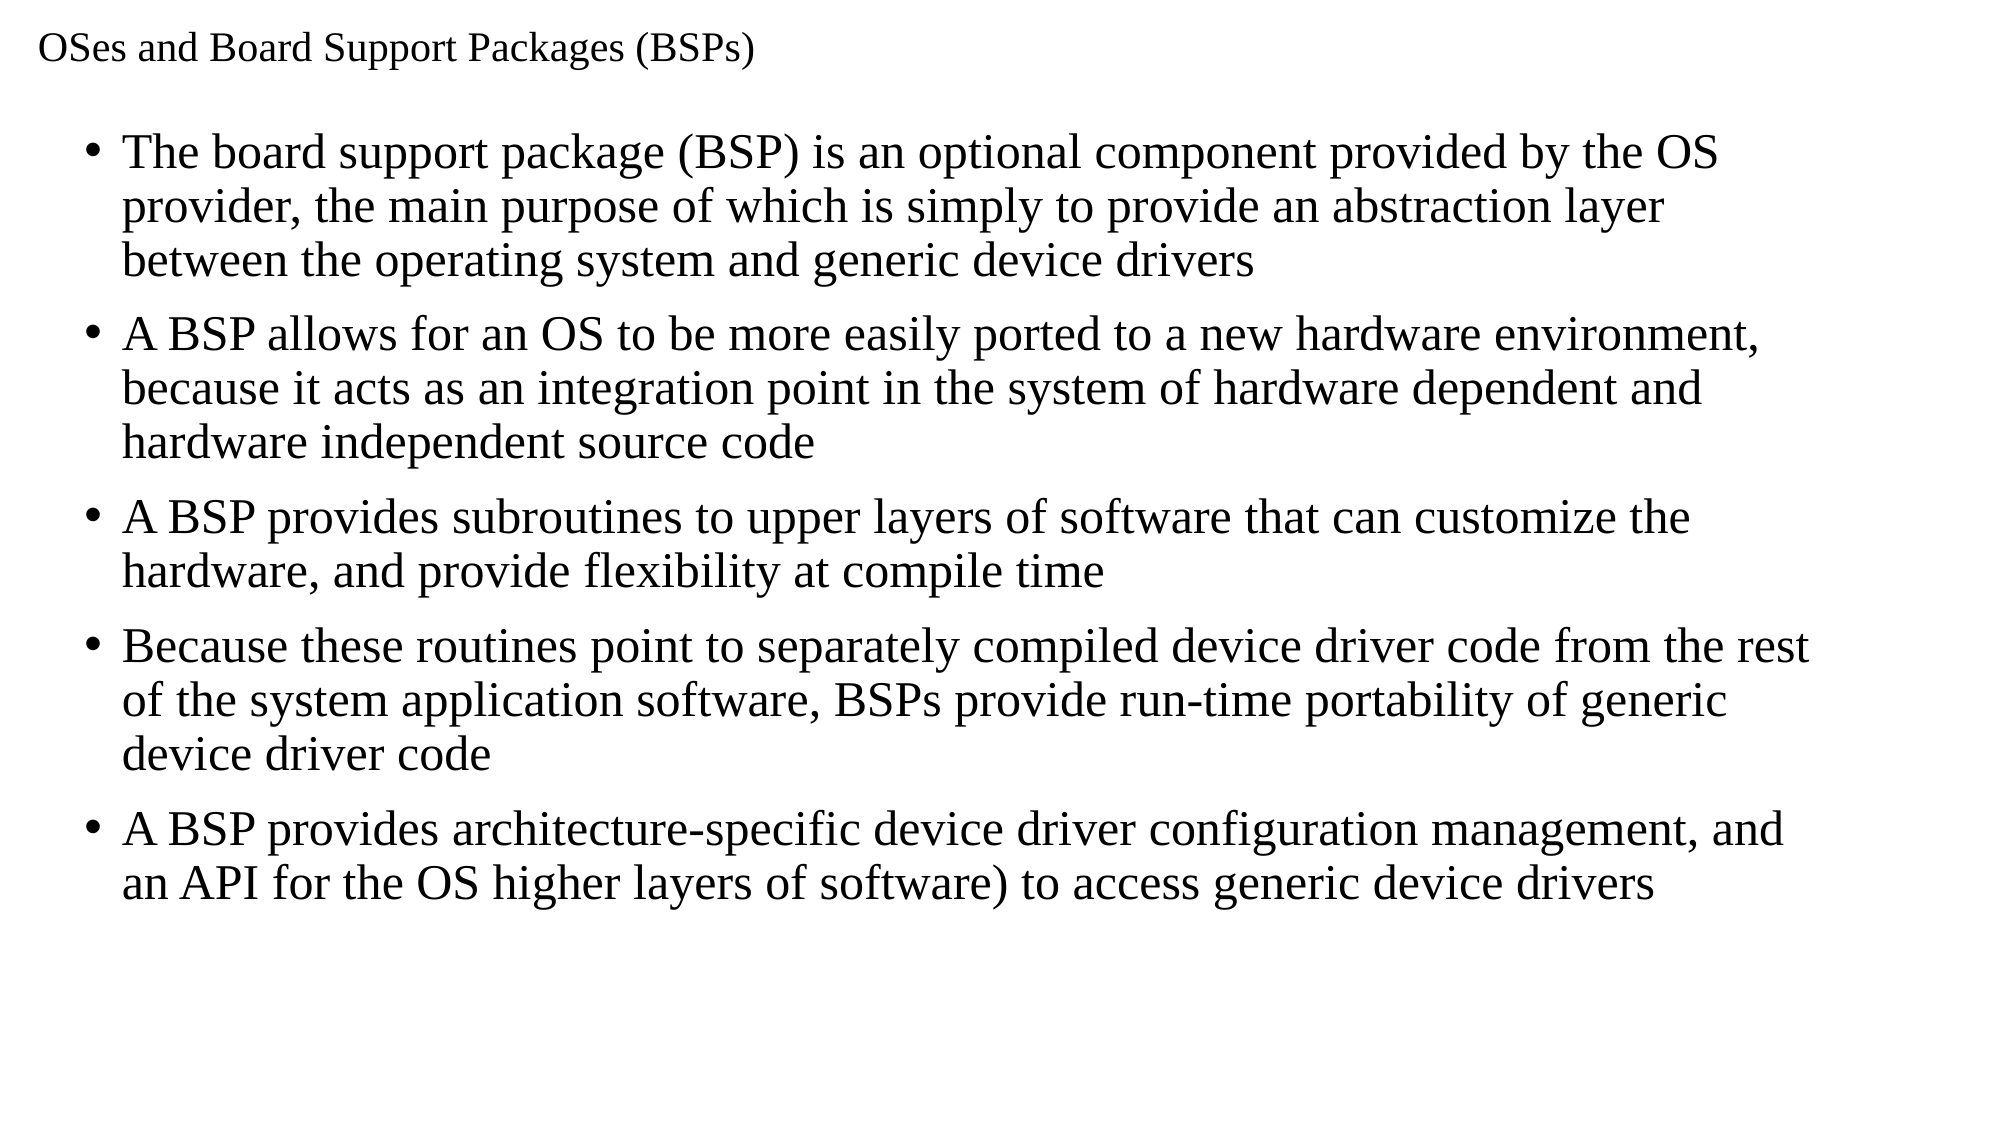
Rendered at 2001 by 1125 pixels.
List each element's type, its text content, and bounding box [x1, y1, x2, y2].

list The board support package (BSP) is an optional component provided by the OS provider, the main purpose of which is simply to provide an abstraction layer between the operating system and generic device drivers A BSP allows for an OS to be more easily ported to a new hardware environment, because it acts as an integration point in the system of hardware dependent and hardware independent source code A BSP provides subroutines to upper layers of software that can customize the hardware, and provide flexibility at compile time Because these routines point to separately compiled device driver code from the rest of the system application software, BSPs provide run-time portability of generic device driver code A BSP provides architecture-specific device driver configuration management, and an API for the OS higher layers of software) to access generic device drivers [69, 117, 1835, 1038]
title OSes and Board Support Packages (BSPs) [22, 17, 1748, 78]
